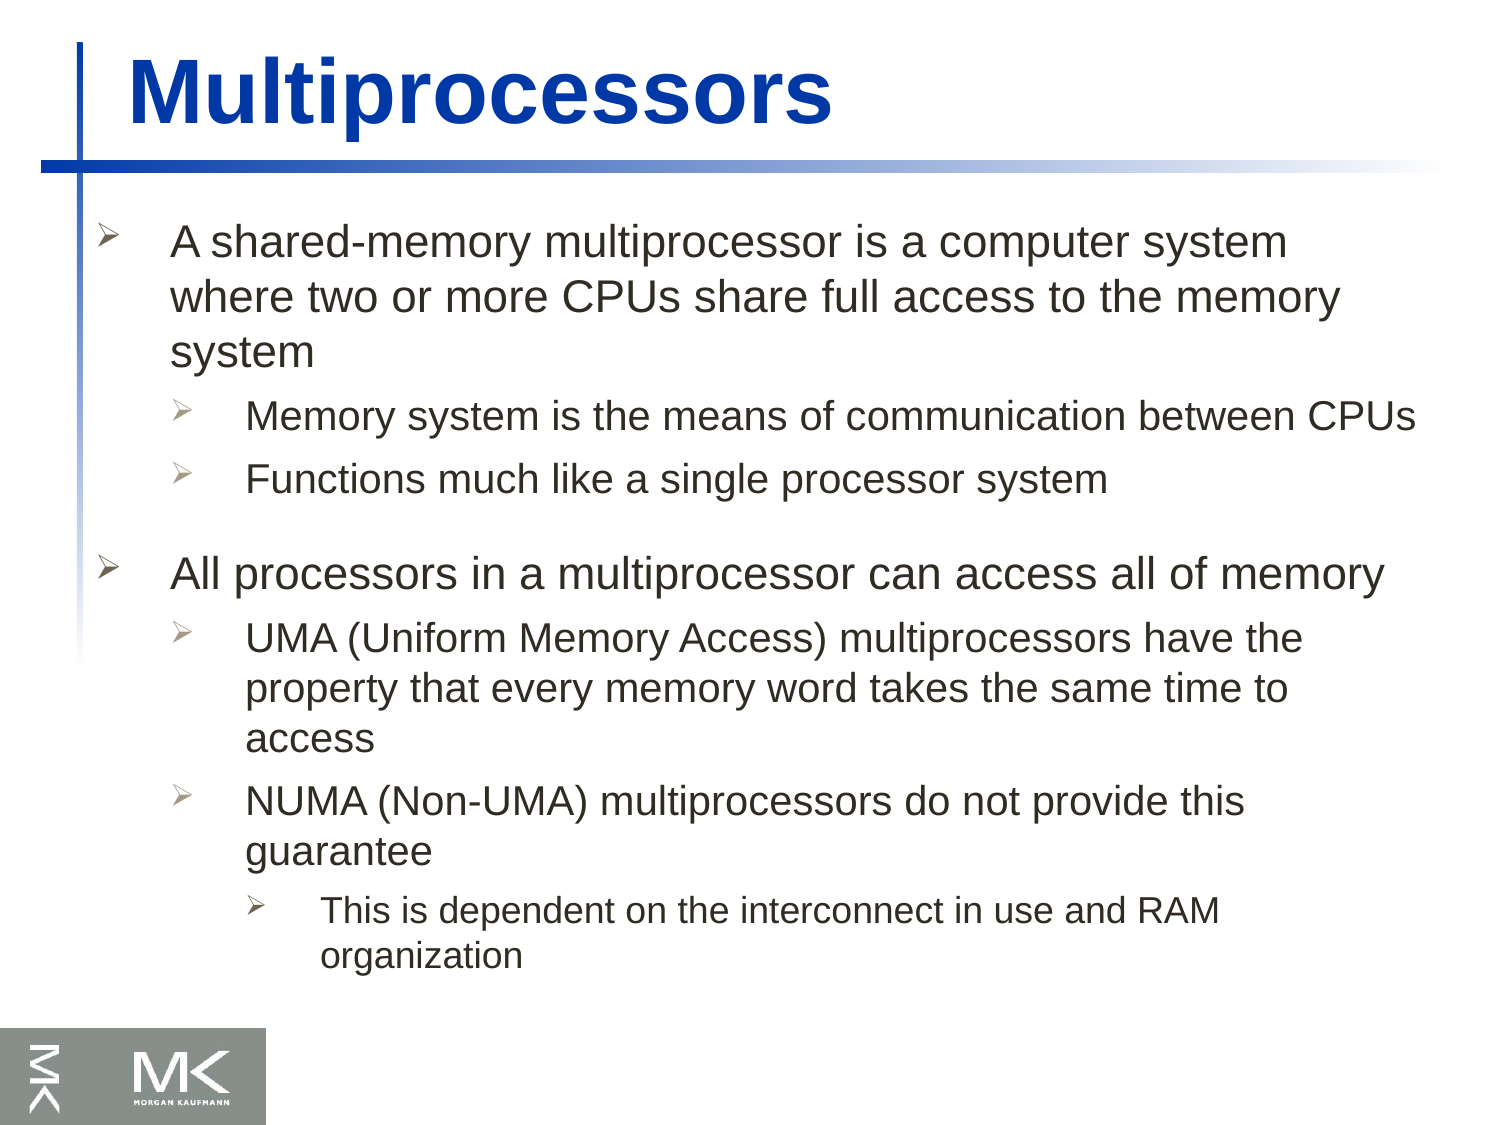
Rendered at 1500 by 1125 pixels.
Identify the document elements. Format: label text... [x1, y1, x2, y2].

text_box A shared-memory multiprocessor is a computer system where two or more CPUs share full access to the memory system Memory system is the means of communication between CPUs Functions much like a single processor system All processors in a multiprocessor can access all of memory UMA (Uniform Memory Access) multiprocessors have the property that every memory word takes the same time to access NUMA (Non-UMA) multiprocessors do not provide this guarantee This is dependent on the interconnect in use and RAM organization [80, 204, 1436, 976]
picture [0, 1028, 266, 1125]
title Multiprocessors [112, 23, 1468, 149]
